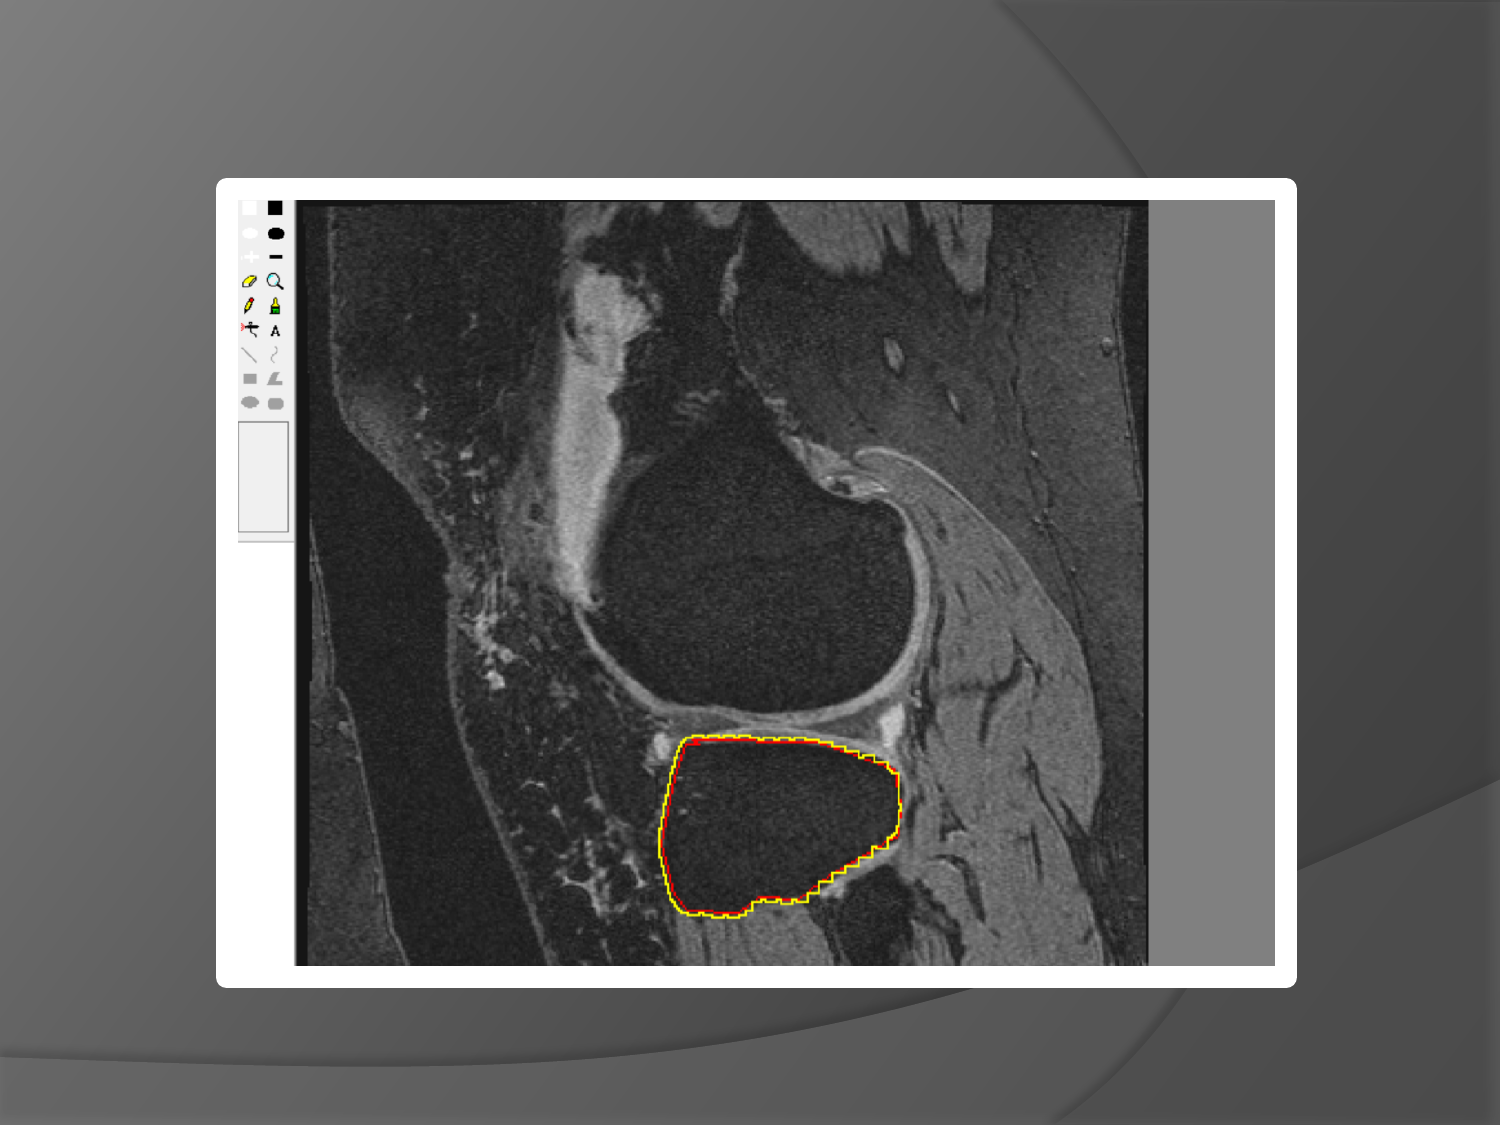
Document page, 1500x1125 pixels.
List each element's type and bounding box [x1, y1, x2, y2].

picture [237, 199, 1276, 967]
